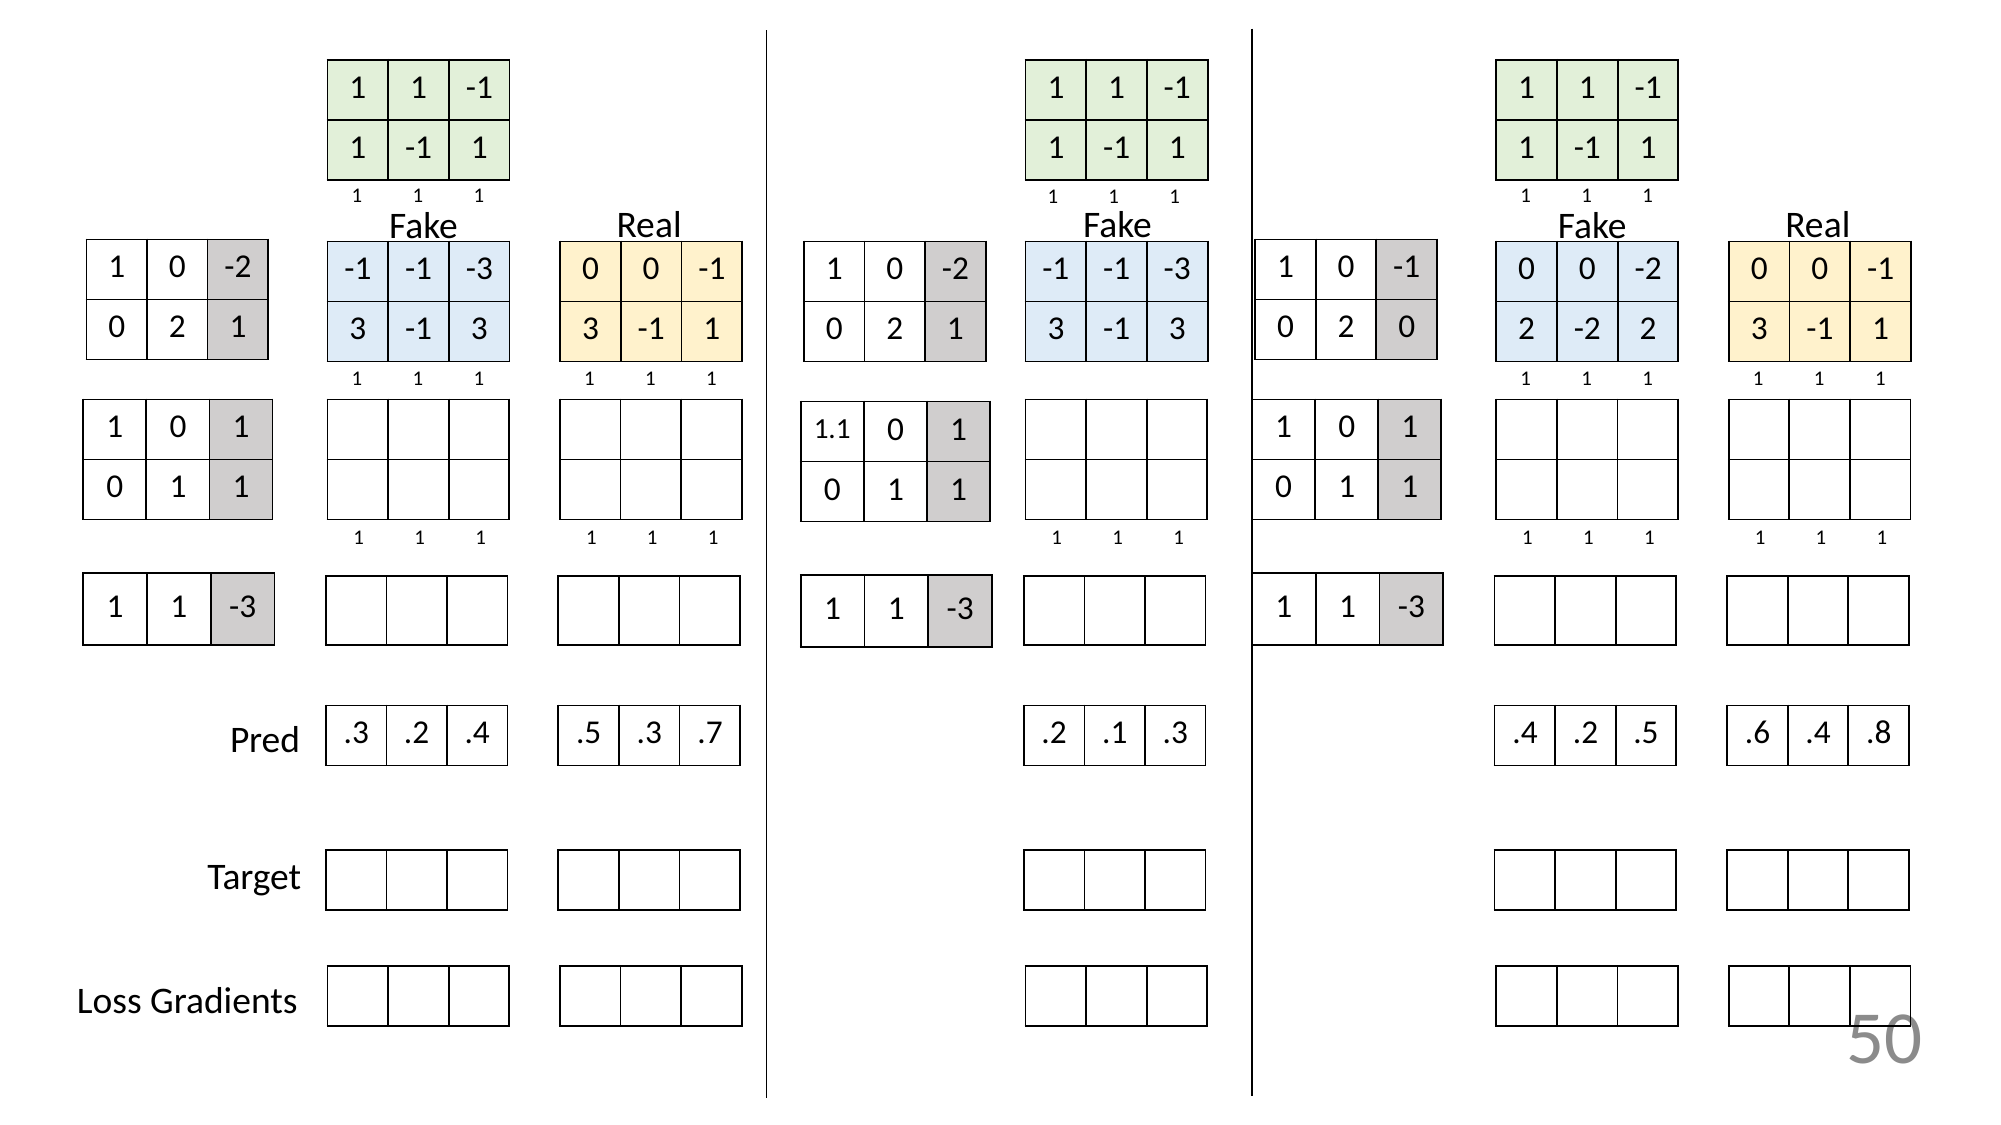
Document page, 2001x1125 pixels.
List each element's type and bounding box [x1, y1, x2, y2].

table_header [680, 577, 739, 644]
table_cell [1558, 302, 1617, 357]
table_cell [84, 460, 145, 519]
table_cell [389, 302, 448, 357]
table_cell [1377, 300, 1436, 359]
table_header [1022, 175, 1205, 222]
table_cell [389, 460, 448, 516]
table_header [1851, 967, 1910, 1025]
table_cell [87, 300, 146, 359]
table_header [1617, 577, 1675, 644]
table_cell [1379, 460, 1440, 519]
table_cell [1790, 460, 1849, 516]
table_header [1495, 851, 1554, 909]
text_box [1770, 192, 1866, 253]
table_header [1025, 851, 1084, 909]
table_header [1085, 851, 1144, 909]
table_cell [1253, 460, 1314, 519]
table_cell [450, 302, 509, 357]
table_header [389, 61, 448, 119]
table_header [620, 577, 679, 644]
table_cell [1558, 460, 1617, 516]
table_header [1253, 574, 1315, 644]
table_header [1026, 400, 1085, 459]
table_cell [1148, 302, 1207, 361]
table_header [1087, 253, 1146, 301]
table_header [928, 402, 989, 461]
table_cell [328, 460, 387, 516]
table_header [1148, 242, 1207, 301]
table_header [328, 516, 511, 563]
table_header [926, 242, 985, 301]
table_header [328, 242, 387, 301]
table_header [1558, 61, 1617, 119]
table_header [450, 242, 509, 301]
table_cell [450, 460, 508, 516]
table_cell [1026, 302, 1085, 361]
table_header [1146, 851, 1205, 909]
table_header [680, 706, 739, 765]
table_header [1085, 577, 1144, 644]
table_header [1728, 706, 1787, 765]
table_cell [1026, 121, 1085, 175]
table_header [448, 577, 507, 644]
table_header [1556, 851, 1615, 909]
table_header [1025, 706, 1084, 765]
table_header [212, 574, 274, 644]
table_header [450, 967, 508, 1025]
table_header [561, 242, 620, 301]
table_header [1253, 400, 1314, 459]
table_header [680, 851, 739, 909]
table_cell [682, 302, 741, 357]
table_header [1619, 61, 1677, 119]
table_header [1148, 400, 1206, 459]
table_header [559, 357, 742, 459]
table_cell [1790, 302, 1849, 357]
table_header [865, 402, 926, 461]
table_header [1026, 516, 1209, 563]
table_header [1789, 577, 1847, 644]
table_cell [561, 460, 620, 516]
table_cell [1026, 460, 1085, 516]
table_cell [1497, 460, 1556, 516]
table_header [1790, 967, 1849, 1025]
text_box [192, 844, 317, 905]
table_header [1730, 242, 1789, 301]
table_cell [210, 460, 272, 519]
table_cell [1618, 460, 1677, 516]
table_cell [1497, 121, 1556, 173]
table_cell [389, 121, 448, 173]
text_box [62, 968, 313, 1028]
table_header [1619, 242, 1677, 301]
table_cell [802, 462, 863, 521]
table_header [448, 706, 507, 765]
table_cell [926, 302, 985, 361]
table_cell [1316, 460, 1377, 519]
table_header [865, 576, 927, 646]
table_header [148, 240, 207, 299]
table_header [210, 400, 272, 459]
table_header [326, 173, 509, 221]
table_header [1026, 242, 1085, 301]
table_header [1148, 61, 1207, 119]
table_header [622, 253, 681, 301]
table_header [1556, 577, 1615, 644]
table_cell [561, 302, 620, 357]
table_header [328, 61, 387, 119]
table_header [387, 577, 446, 644]
table_header [561, 516, 744, 563]
table_header [1317, 240, 1375, 299]
table_header [328, 967, 387, 1025]
table_header [1146, 706, 1205, 765]
table_header [1789, 851, 1847, 909]
table_header [1497, 61, 1556, 119]
table_header [559, 706, 618, 765]
table_cell [1087, 302, 1146, 361]
table_header [87, 240, 146, 299]
table_header [620, 851, 679, 909]
table_cell [1087, 460, 1146, 516]
table_header [1085, 706, 1144, 765]
table_header [1790, 253, 1849, 301]
table_cell [865, 302, 924, 361]
table_header [559, 577, 618, 644]
table_header [1087, 967, 1146, 1025]
table_cell [1730, 302, 1789, 357]
table_header [1558, 254, 1617, 301]
table_header [929, 576, 991, 646]
table_header [389, 254, 448, 301]
table_cell [805, 302, 864, 361]
table_cell [147, 460, 209, 519]
table_header [682, 967, 741, 1025]
table_cell [1148, 121, 1207, 179]
table_header [865, 242, 924, 301]
table_cell [1497, 302, 1556, 357]
table_header [1849, 706, 1908, 765]
table_header [1849, 851, 1908, 909]
table_header [1849, 577, 1908, 644]
table_header [1730, 967, 1788, 1025]
table_header [84, 574, 146, 644]
table_header [1618, 967, 1677, 1025]
table_header [1556, 706, 1615, 765]
table_header [450, 61, 509, 119]
table_header [1497, 516, 1680, 563]
table_header [1025, 577, 1084, 644]
table_header [561, 967, 620, 1025]
table_header [327, 851, 386, 909]
table_header [1146, 577, 1205, 644]
table_header [1256, 240, 1315, 299]
table_header [1026, 967, 1085, 1025]
table_header [208, 240, 267, 299]
table_header [327, 577, 386, 644]
table_header [1728, 577, 1787, 644]
table_cell [1619, 121, 1677, 173]
table_header [1316, 400, 1377, 459]
table_header [1617, 851, 1675, 909]
table_cell [328, 121, 387, 173]
table_header [389, 967, 448, 1025]
table_cell [1619, 302, 1677, 357]
table_cell [1317, 300, 1375, 359]
slide_number [1750, 969, 1938, 1099]
table_header [84, 400, 145, 459]
table_cell [328, 302, 387, 357]
table_cell [450, 121, 509, 173]
table_header [802, 402, 863, 461]
table_header [1380, 574, 1442, 644]
table_header [805, 242, 864, 301]
table_cell [148, 300, 207, 359]
table_cell [1851, 302, 1910, 357]
table_header [1789, 706, 1847, 765]
table_header [327, 706, 386, 765]
table_header [620, 706, 679, 765]
table_cell [208, 300, 267, 359]
table_cell [682, 460, 741, 516]
table_header [1617, 706, 1675, 765]
table_header [1497, 967, 1556, 1025]
table_header [147, 400, 209, 459]
table_header [1495, 577, 1554, 644]
table_header [387, 706, 446, 765]
table_header [1495, 706, 1554, 765]
table_cell [1558, 121, 1617, 173]
table_header [326, 357, 509, 459]
table_header [1728, 851, 1787, 909]
table_header [1026, 61, 1085, 119]
table_header [559, 851, 618, 909]
table_header [1087, 400, 1146, 459]
table_cell [1730, 460, 1788, 516]
text_box [215, 708, 316, 768]
table_cell [621, 460, 680, 516]
table_header [1495, 357, 1678, 459]
table_header [621, 967, 680, 1025]
text_box [601, 192, 697, 253]
table_header [148, 574, 210, 644]
table_header [1495, 173, 1678, 221]
table_header [1851, 242, 1910, 301]
table_header [1148, 967, 1206, 1025]
table_cell [622, 302, 681, 357]
table_cell [1256, 300, 1315, 359]
table_header [802, 576, 864, 646]
table_header [448, 851, 507, 909]
table_header [1087, 61, 1146, 119]
table_cell [928, 462, 989, 521]
table_header [1317, 574, 1379, 644]
table_header [1729, 516, 1912, 563]
table_cell [1148, 460, 1206, 516]
table_header [1497, 242, 1556, 301]
table_header [1377, 240, 1436, 299]
table_cell [865, 462, 926, 521]
table_header [682, 242, 741, 301]
table_header [1379, 400, 1440, 459]
text_box [374, 221, 473, 254]
table_header [1558, 967, 1617, 1025]
text_box [1543, 221, 1642, 254]
table_cell [1087, 121, 1146, 175]
table_cell [1851, 460, 1910, 516]
text_box [1068, 222, 1167, 253]
table_header [1728, 357, 1911, 459]
table_header [387, 851, 446, 909]
